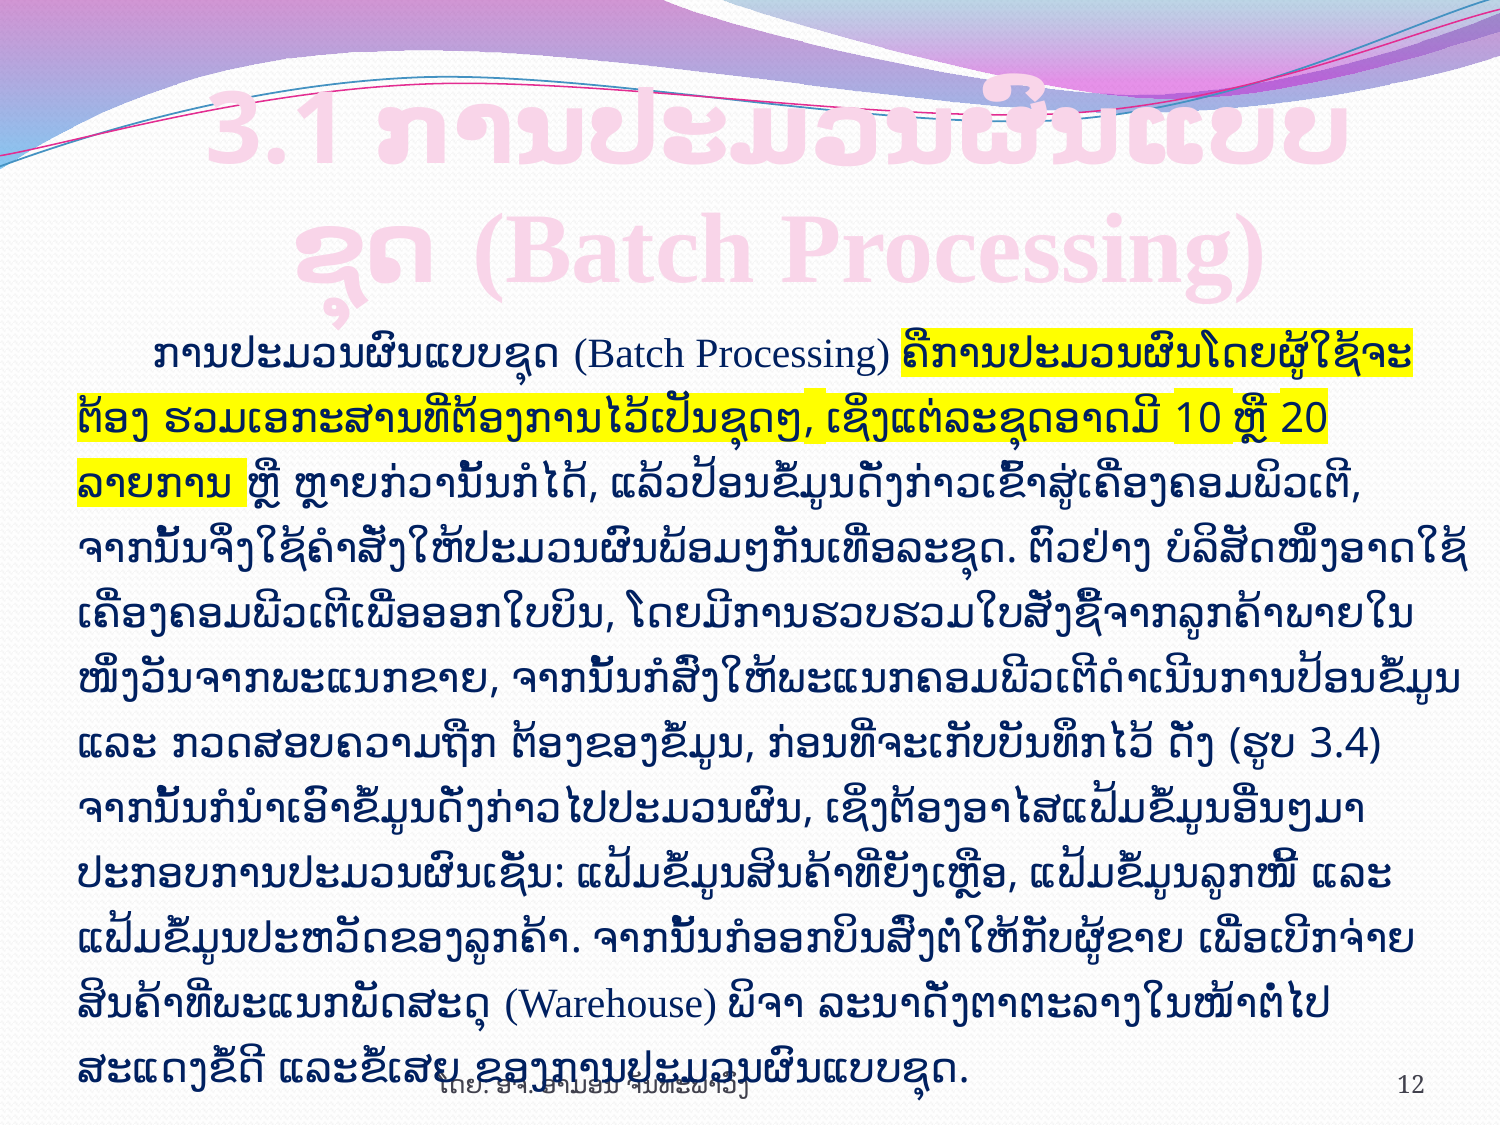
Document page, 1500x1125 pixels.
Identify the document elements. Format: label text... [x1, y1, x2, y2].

slide_number 12 [1299, 1042, 1425, 1103]
footer ໂດຍ: ອຈ. ອາມອນ ຈັນທະພາວົງ [437, 1042, 988, 1103]
list ການປະມວນຜົນແບບຊຸດ (Batch Processing) ຄືການປະມວນຜົນໂດຍຜູ້ໃຊ້ຈະຕ້ອງ ຮວມເອກະສານທີ່ຕ້ອງການໄວ້ເປັນຊຸດໆ, ເຊິ່ງແຕ່ລະຊຸດອາດມີ 10 ຫຼື 20 ລາຍການ ຫຼື ຫຼາຍກ່ວານັ້ນກໍໄດ້, ແລ້ວປ້ອນຂໍ້ມູນດັ່ງກ່າວເຂົ້າສູ່ເຄື່ອງຄອມພິວເຕີ, ຈາກນັ້ນຈຶ່ງໃຊ້ຄຳສັ່ງໃຫ້ປະມວນຜົນພ້ອມໆກັນເທື່ອລະຊຸດ. ຕົວຢ່າງ ບໍລິສັດໜຶ່ງອາດໃຊ້ເຄື່ອງຄອມພີວເຕີເພື່ອອອກໃບບິນ, ໂດຍມີການຮວບຮວມໃບສັ່ງຊື້ຈາກລູກຄ້າພາຍໃນໜຶ່ງວັນຈາກພະແນກຂາຍ, ຈາກນັ້ນກໍສົ່ງໃຫ້ພະແນກຄອມພີວເຕີດຳເນີນການປ້ອນຂໍ້ມູນ ແລະ ກວດສອບຄວາມຖືກ ຕ້ອງຂອງຂໍ້ມູນ, ກ່ອນທີ່ຈະເກັບບັນທຶກໄວ້ ດັ່ງ (ຮູບ 3.4) ຈາກນັ້ນກໍນຳເອົາຂໍ້ມູນດັ່ງກ່າວໄປປະມວນຜົນ, ເຊິ່ງຕ້ອງອາໄສແຟ້ມຂໍ້ມູນອື່ນໆມາປະກອບການປະມວນຜົນເຊັ່ນ: ແຟ້ມຂໍ້ມູນສິນຄ້າທີ່ຍັງເຫຼືອ, ແຟ້ມຂໍ້ມູນລູກໜີ້ ແລະ ແຟ້ມຂໍ້ມູນປະຫວັດຂອງລູກຄ້າ. ຈາກນັ້ນກໍອອກບິນສົ່ງຕໍ່ໃຫ້ກັບຜູ້ຂາຍ ເພື່ອເບີກຈ່າຍສິນຄ້າທີ່ພະແນກພັດສະດຸ (Warehouse) ພິຈາ ລະນາດັ່ງຕາຕະລາງໃນໜ້າຕໍ່ໄປ ສະແດງຂໍ້ດີ ແລະຂໍ້ເສຍ ຂອງການປະມວນຜົນແບບຊຸດ. [62, 303, 1488, 1038]
title 3.1 ການປະມວນຜົນແບບຊຸດ (Batch Processing) [75, 115, 1425, 303]
